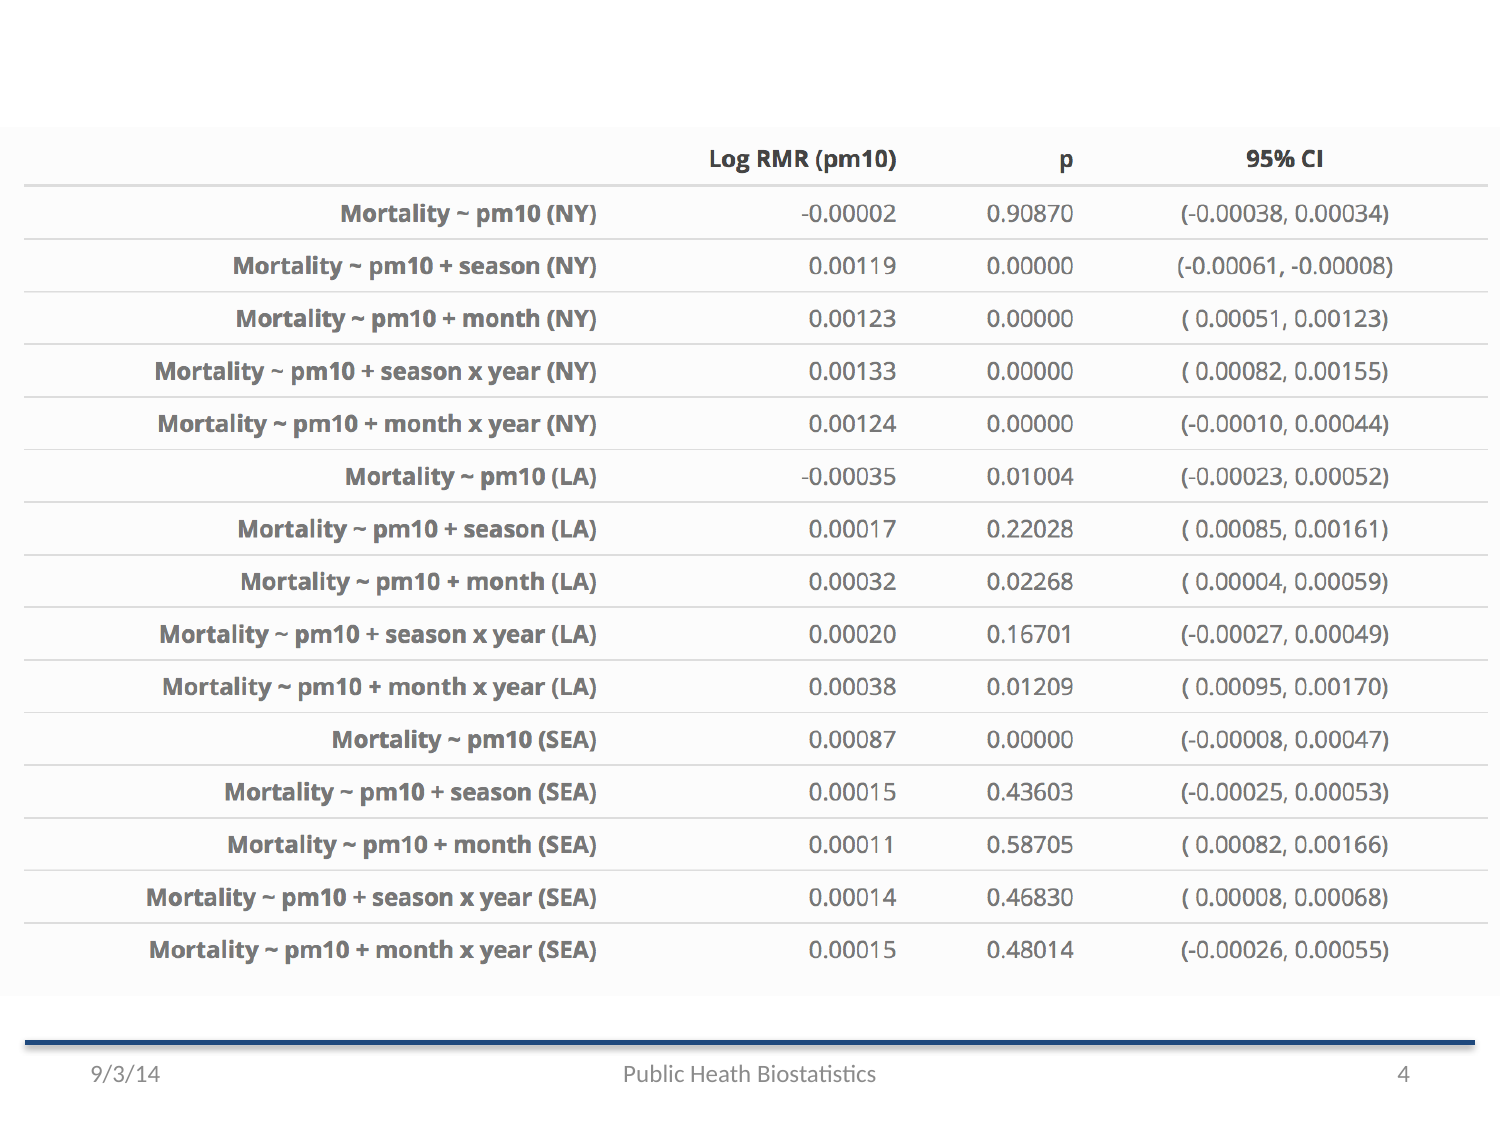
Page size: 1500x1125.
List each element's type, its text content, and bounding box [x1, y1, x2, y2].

slide_number 4 [1074, 1042, 1425, 1103]
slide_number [75, 1042, 425, 1103]
footer Public Heath Biostatistics [425, 1042, 1074, 1103]
picture [0, 126, 1500, 997]
